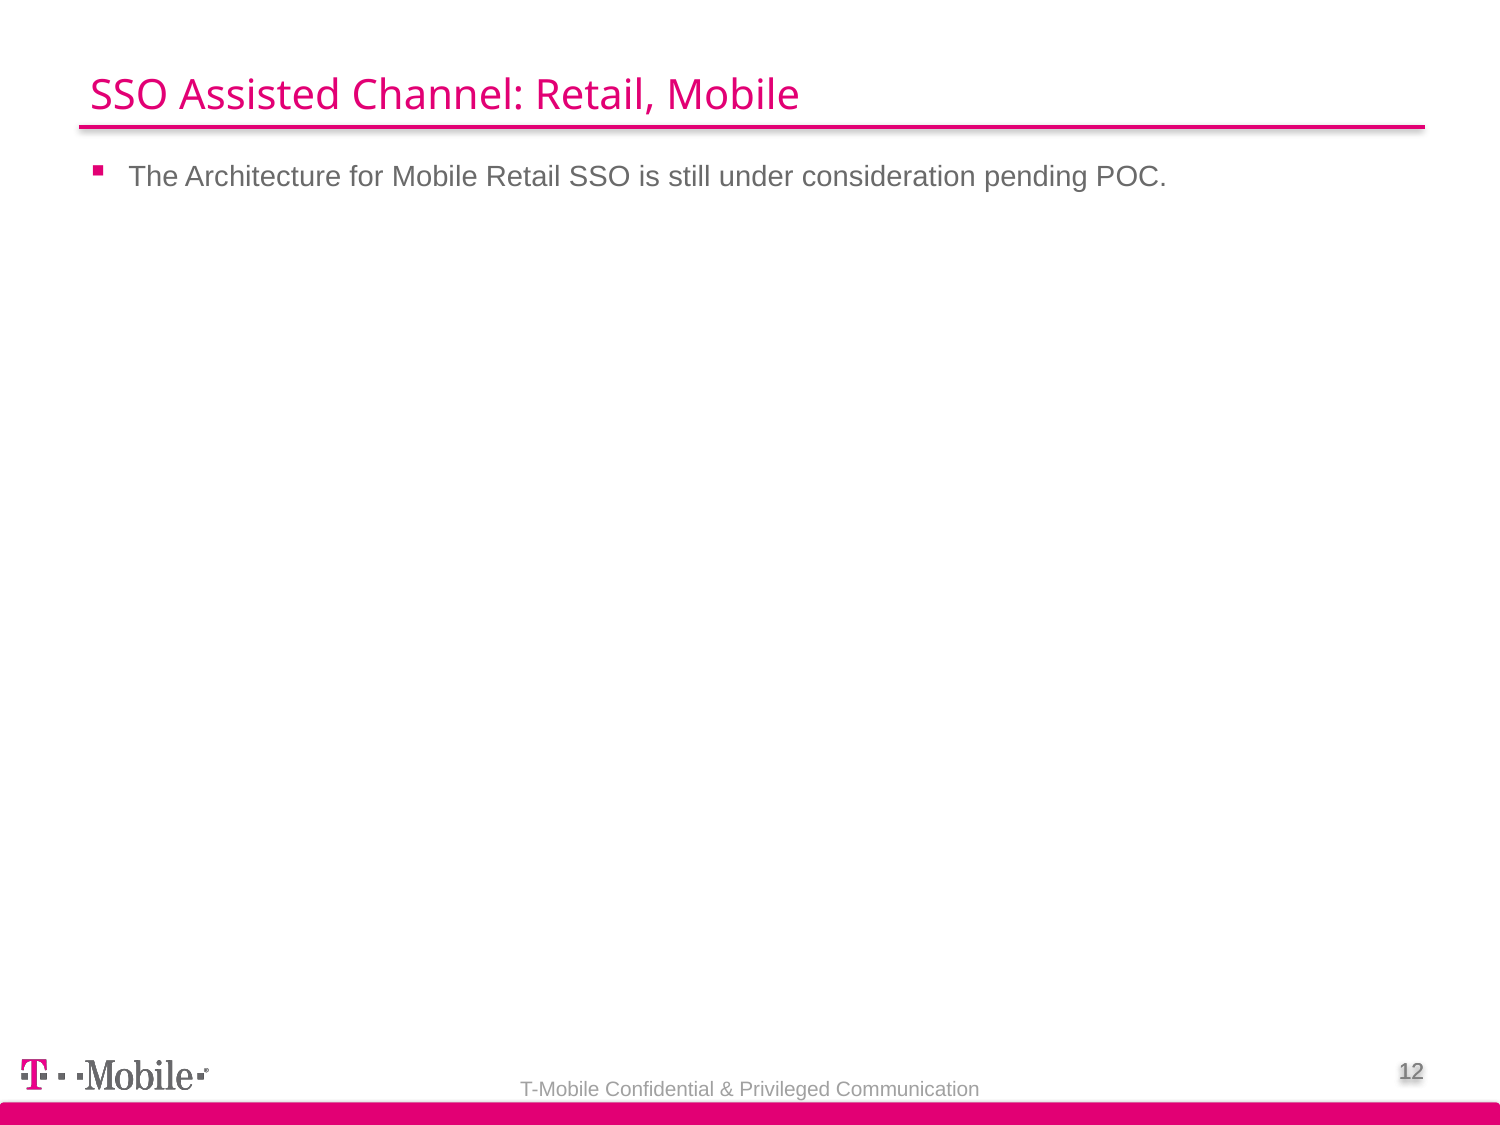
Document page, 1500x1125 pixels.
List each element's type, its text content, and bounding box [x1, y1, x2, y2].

list The Architecture for Mobile Retail SSO is still under consideration pending POC. [74, 149, 1426, 938]
title SSO Assisted Channel: Retail, Mobile [74, 59, 1426, 126]
footer T-Mobile Confidential & Privileged Communication [367, 1073, 1133, 1103]
